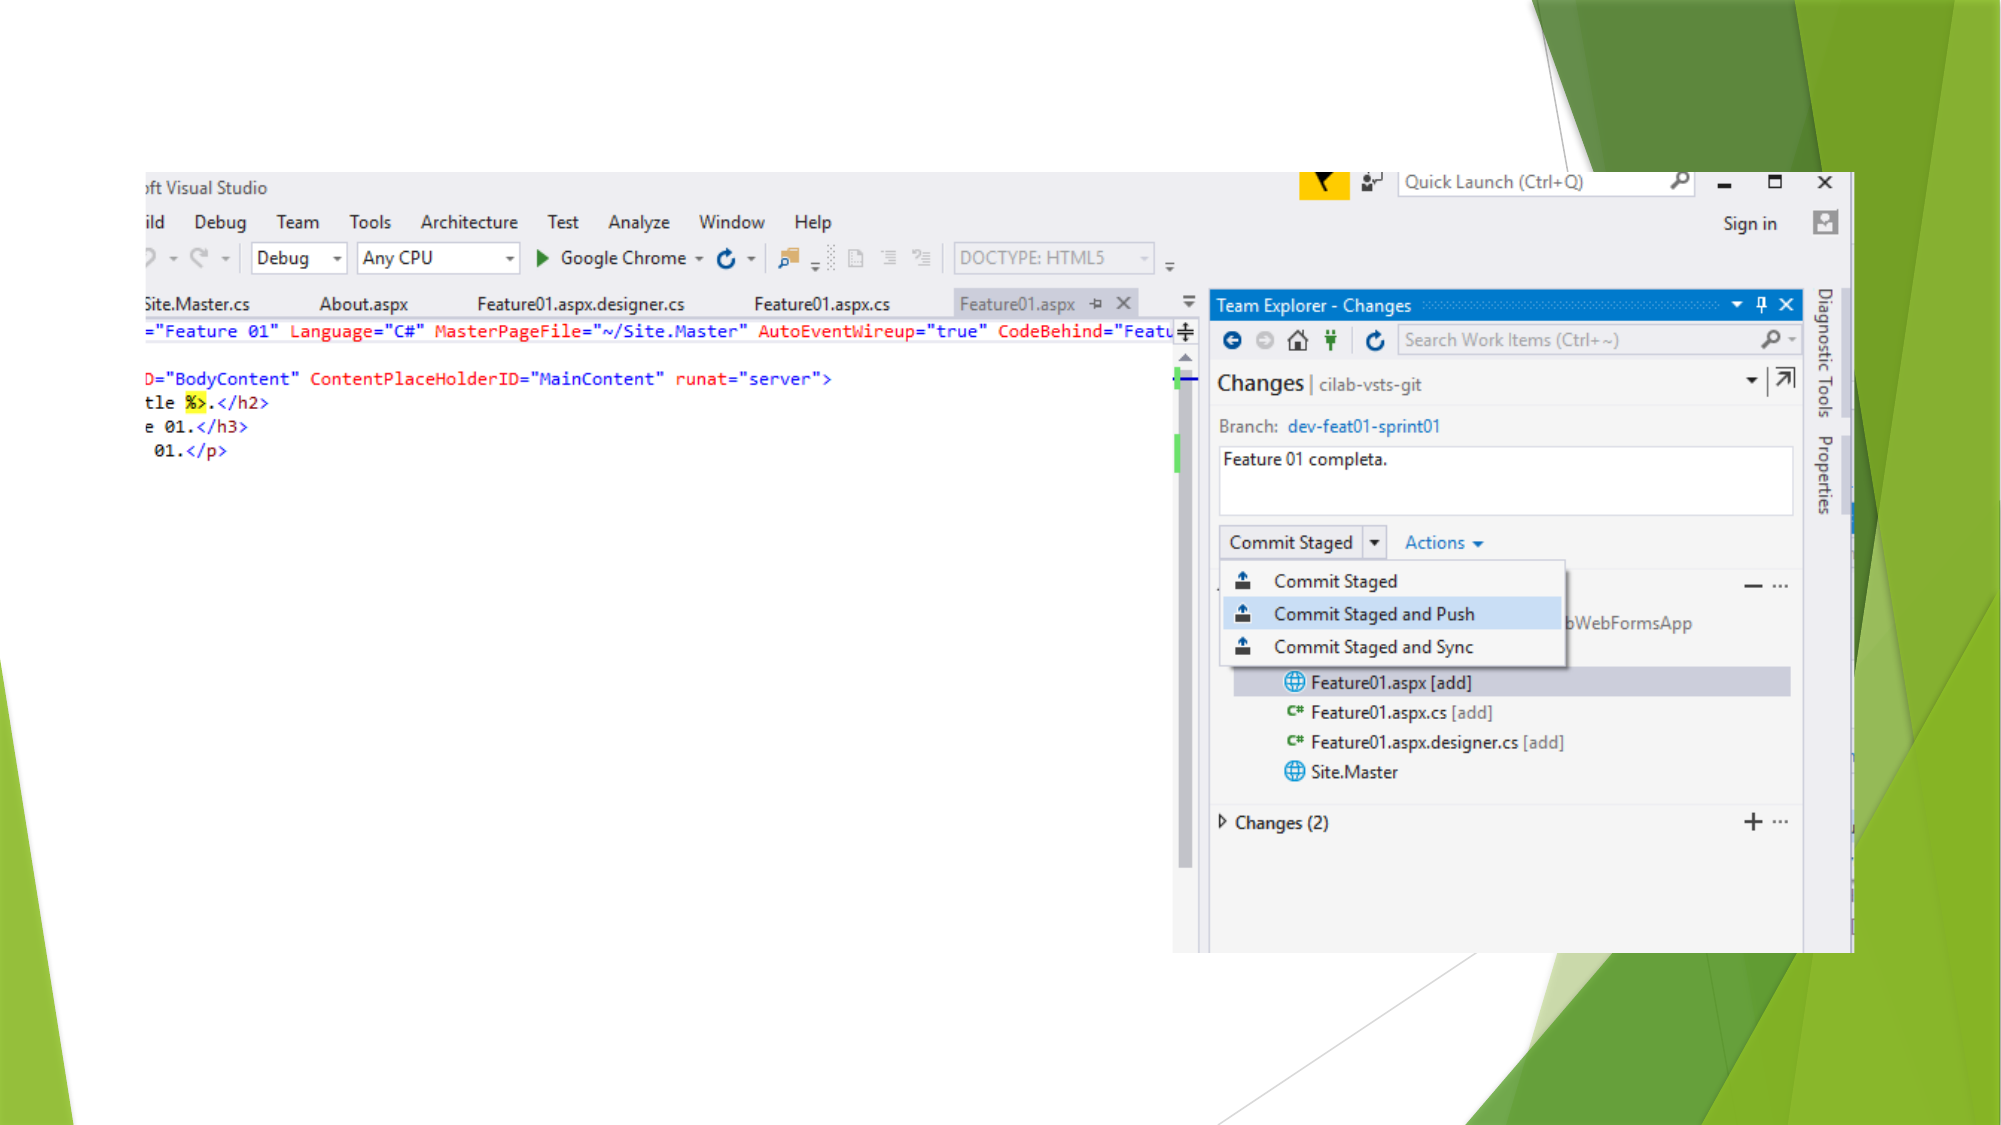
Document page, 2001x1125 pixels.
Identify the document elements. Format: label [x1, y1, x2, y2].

picture [144, 172, 1855, 953]
